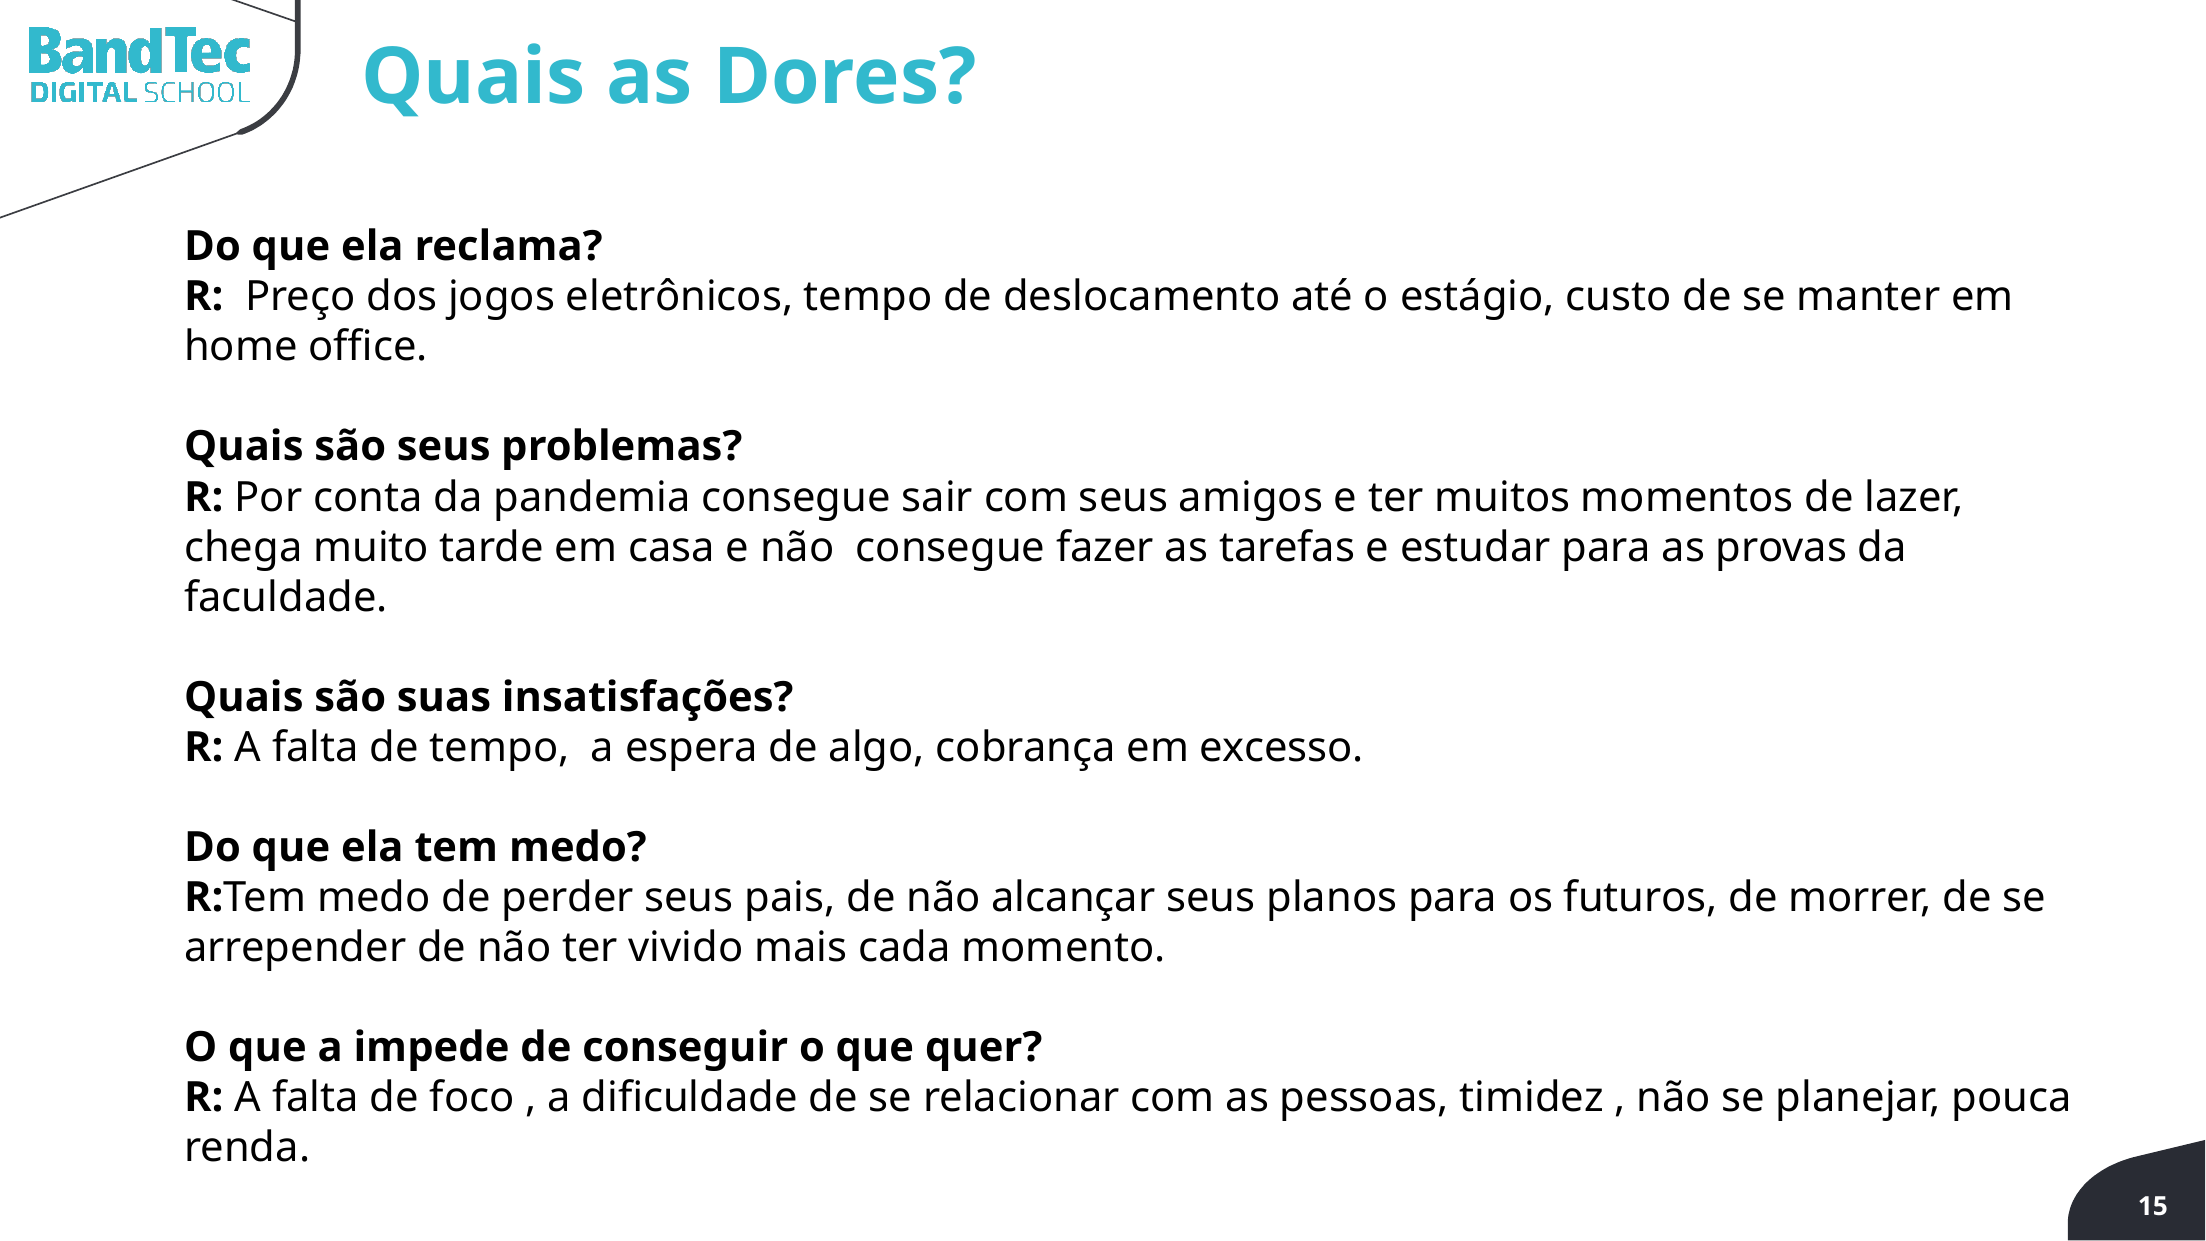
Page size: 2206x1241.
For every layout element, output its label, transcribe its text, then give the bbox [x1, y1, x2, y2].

picture [29, 27, 250, 110]
list Quais as Dores? [346, 17, 2128, 144]
text_box Do que ela reclama? R: Preço dos jogos eletrônicos, tempo de deslocamento até o estágio, custo de se manter em home office. Quais são seus problemas? R: Por conta da pandemia consegue sair com seus amigos e ter muitos momentos de lazer, chega muito tarde em casa e não consegue fazer as tarefas e estudar para as provas da faculdade. Quais são suas insatisfações? R: A falta de tempo, a espera de algo, cobrança em excesso. Do que ela tem medo? R:Tem medo de perder seus pais, de não alcançar seus planos para os futuros, de morrer, de se arrepender de não ter vivido mais cada momento. O que a impede de conseguir o que quer? R: A falta de foco , a dificuldade de se relacionar com as pessoas, timidez , não se planejar, pouca renda. [169, 211, 2105, 1177]
slide_number 15 [2067, 1186, 2172, 1223]
